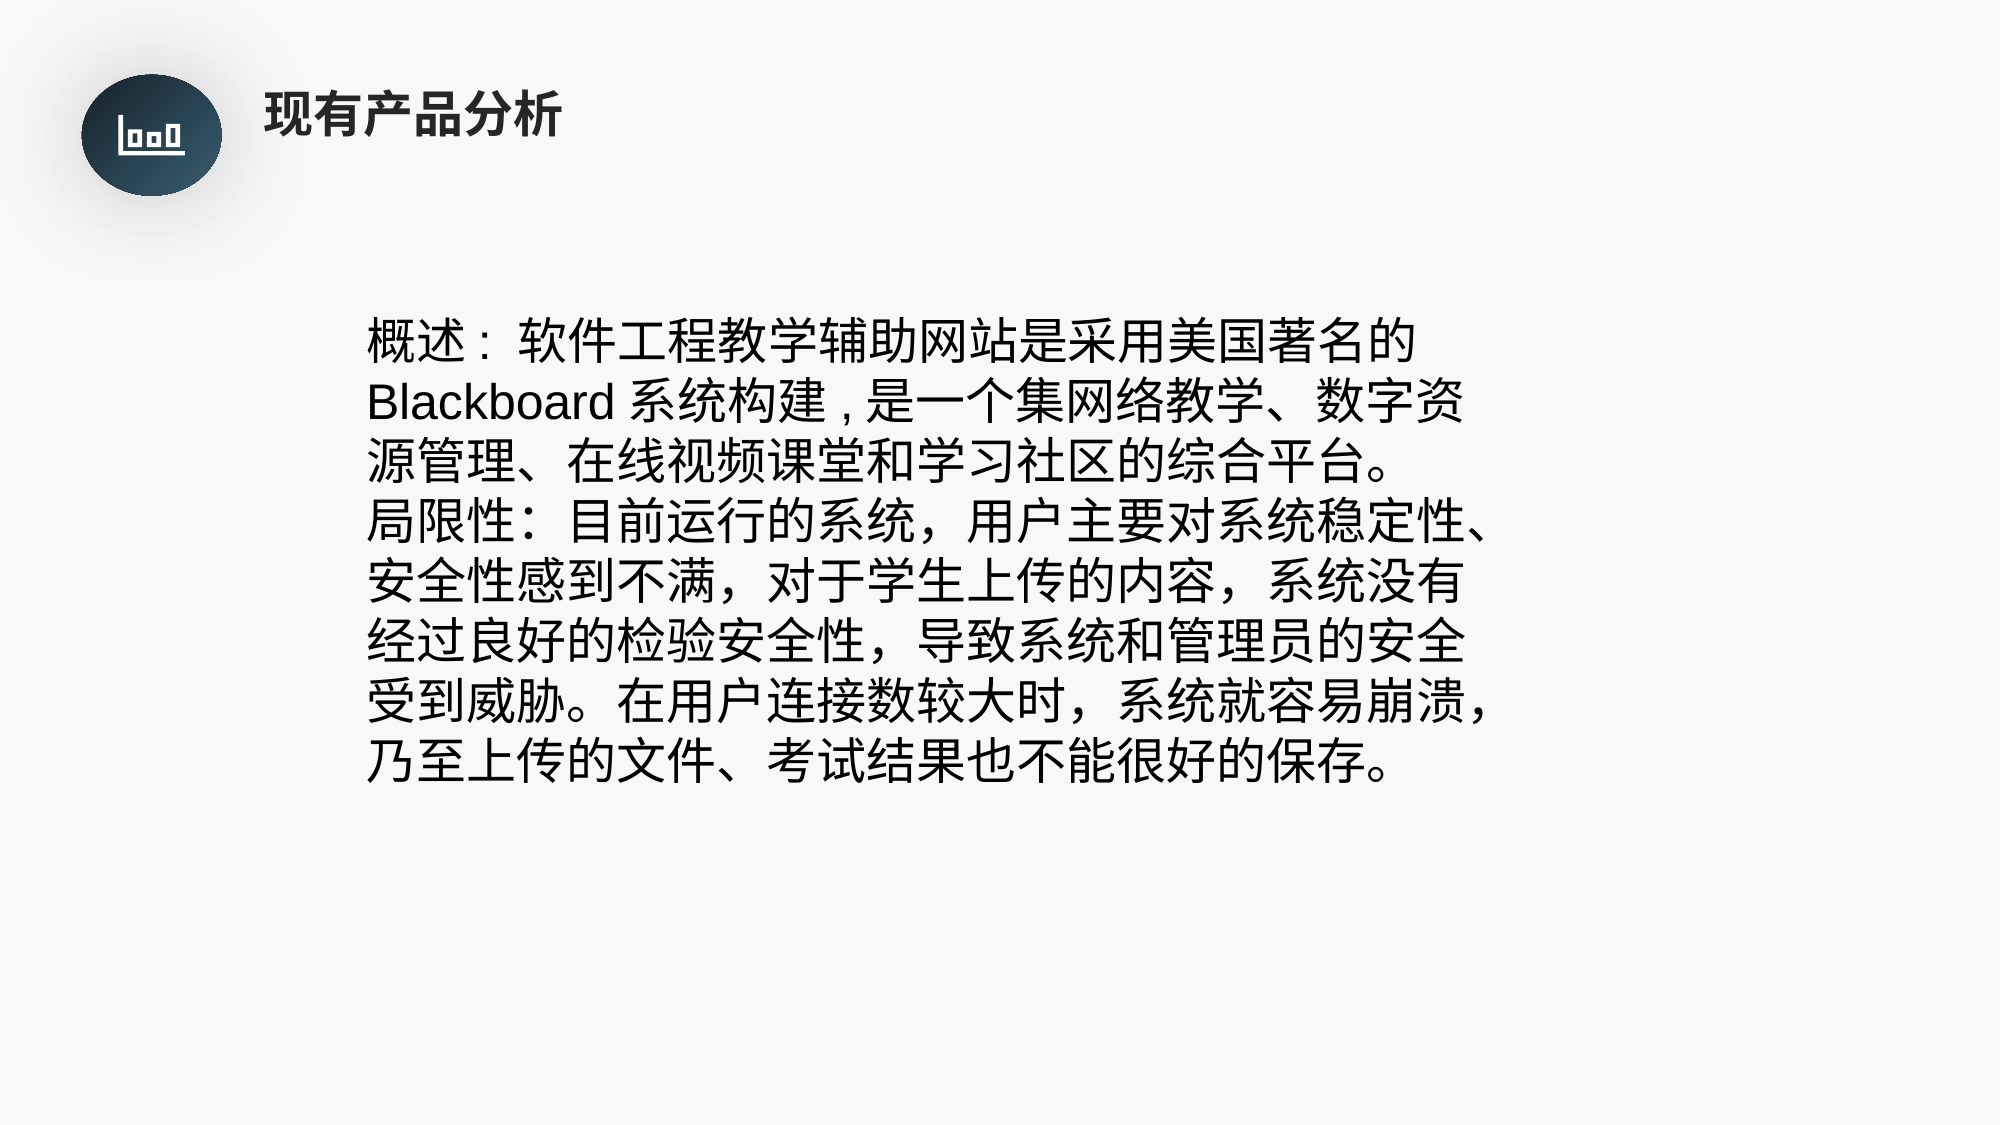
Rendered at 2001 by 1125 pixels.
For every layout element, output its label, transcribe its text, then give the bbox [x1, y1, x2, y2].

text_box 概述: 软件工程教学辅助网站是采用美国著名的Blackboard系统构建,是一个集网络教学、数字资源管理、在线视频课堂和学习社区的综合平台。 局限性：目前运行的系统，用户主要对系统稳定性、安全性感到不满，对于学生上传的内容，系统没有经过良好的检验安全性，导致系统和管理员的安全受到威胁。在用户连接数较大时，系统就容易崩溃，乃至上传的文件、考试结果也不能很好的保存。 [351, 302, 1496, 797]
text_box 现有产品分析 [249, 74, 790, 150]
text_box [81, 74, 222, 196]
